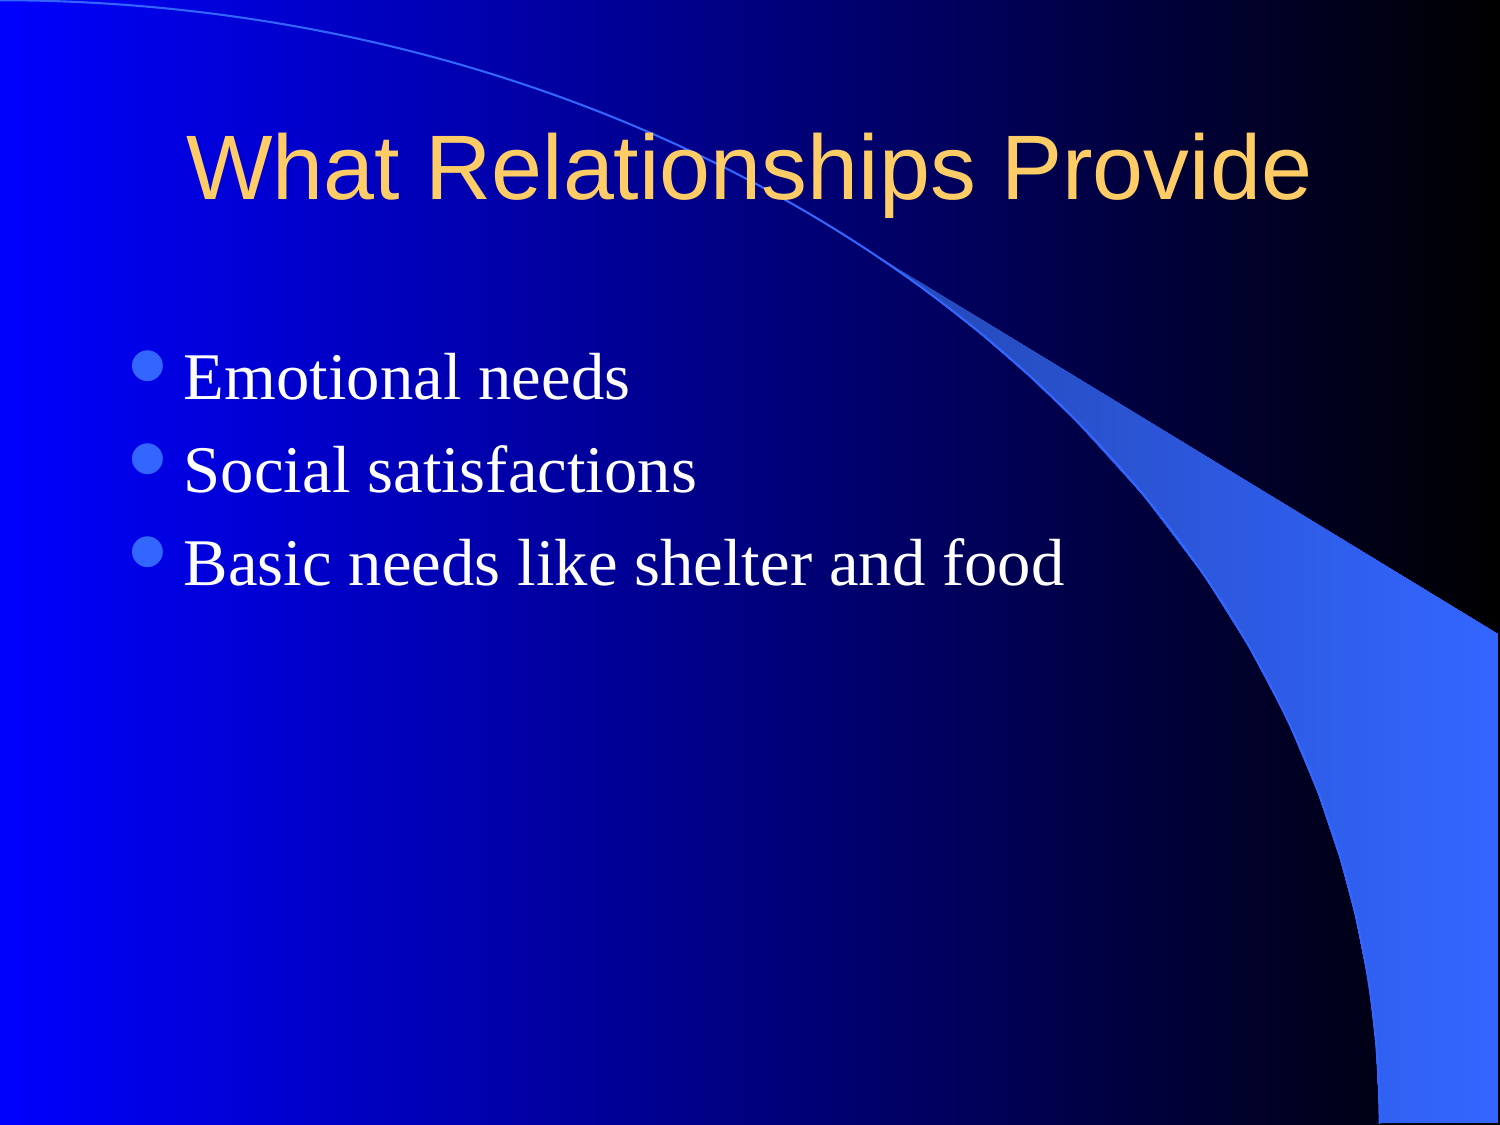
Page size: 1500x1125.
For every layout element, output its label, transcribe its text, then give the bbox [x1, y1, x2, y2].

title What Relationships Provide [112, 99, 1388, 288]
list Emotional needs Social satisfactions Basic needs like shelter and food [112, 324, 1388, 1000]
